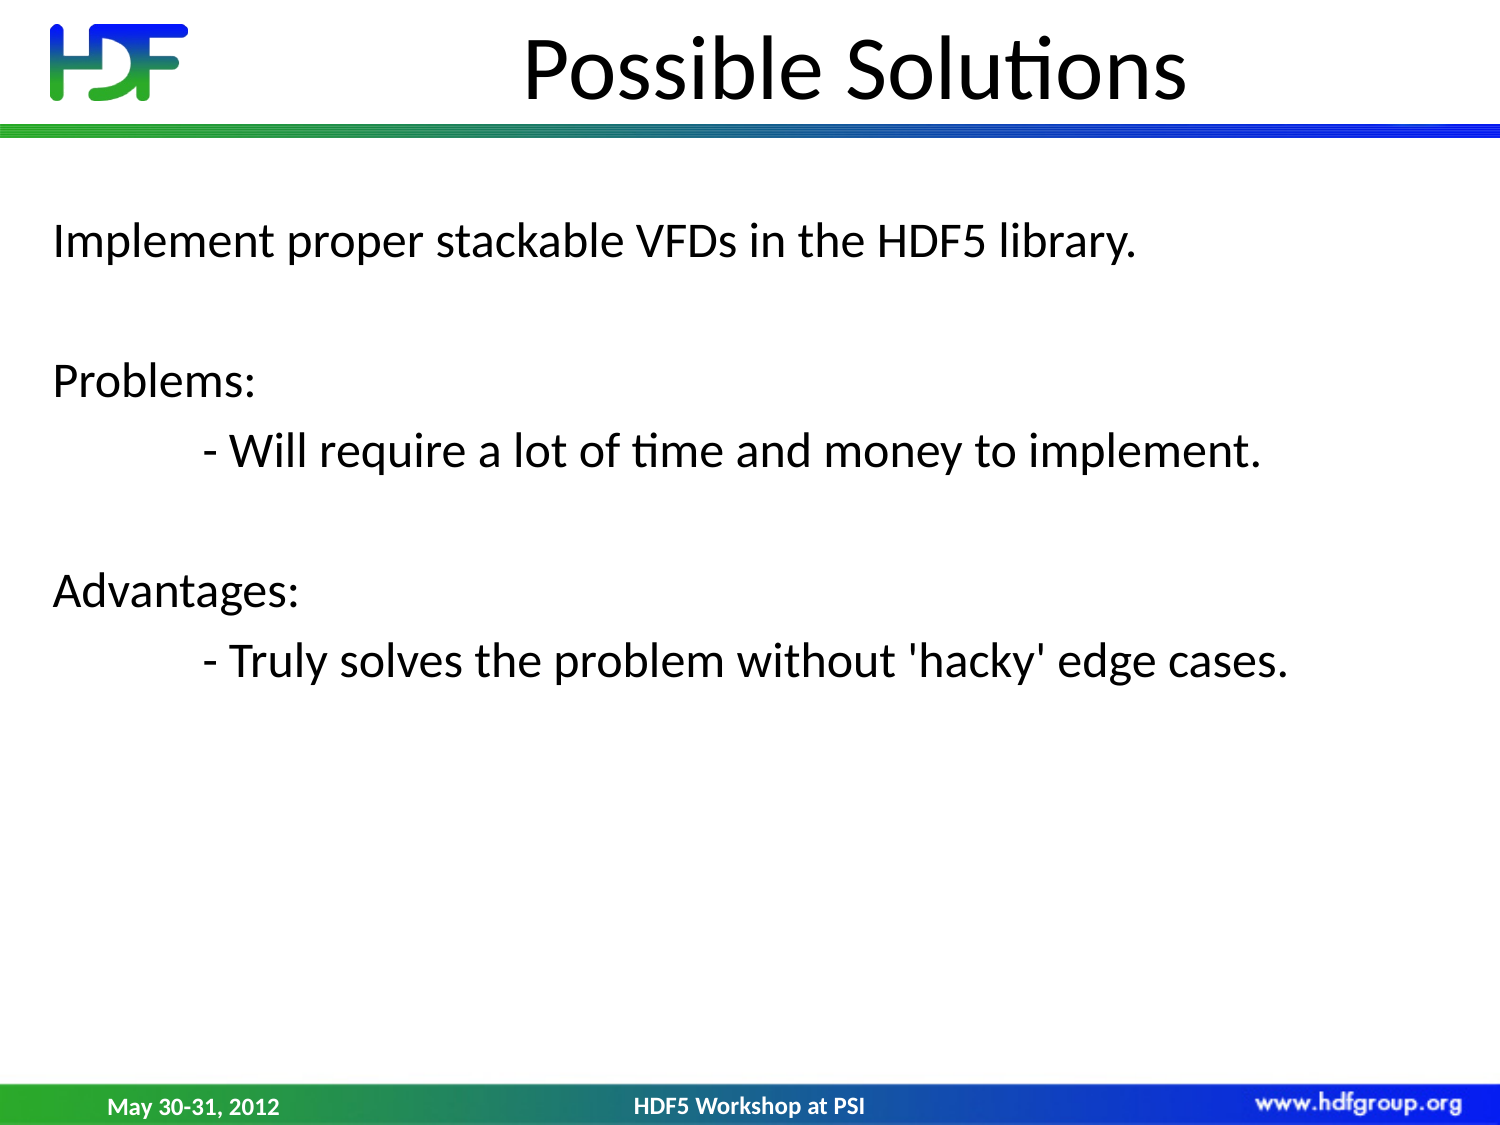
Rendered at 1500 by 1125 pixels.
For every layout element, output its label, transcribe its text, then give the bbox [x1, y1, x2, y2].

text_box Implement proper stackable VFDs in the HDF5 library. Problems: - Will require a lot of time and money to implement. Advantages: - Truly solves the problem without 'hacky' edge cases. [37, 199, 1450, 1025]
title Possible Solutions [212, 0, 1500, 125]
picture [0, 0, 1500, 1125]
